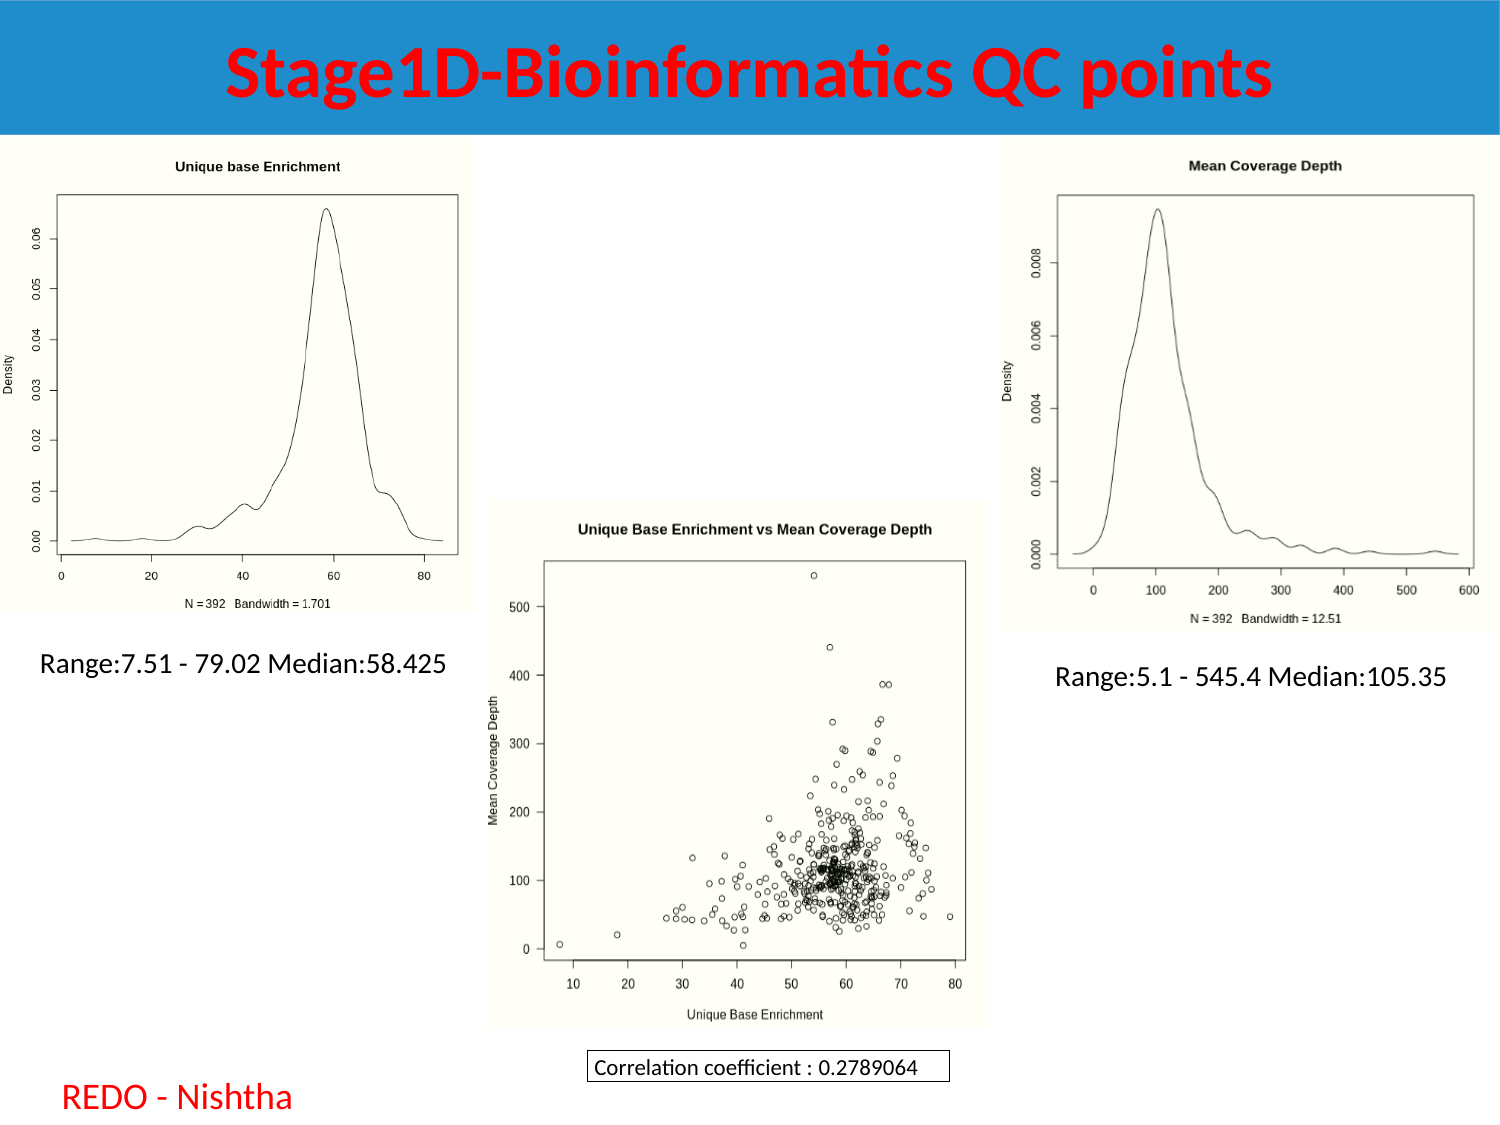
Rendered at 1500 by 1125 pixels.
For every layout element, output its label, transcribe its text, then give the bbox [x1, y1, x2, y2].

picture [487, 499, 988, 1029]
text_box Stage1D-Bioinformatics QC points [0, 0, 1500, 135]
text_box Range:7.51 - 79.02 Median:58.425 [0, 637, 482, 688]
table_header Correlation coefficient : 0.2789064 [588, 1051, 949, 1081]
picture [999, 137, 1500, 631]
text_box REDO - Nishtha [46, 1064, 309, 1125]
text_box Range:5.1 - 545.4 Median:105.35 [1040, 649, 1463, 700]
picture [0, 137, 476, 613]
